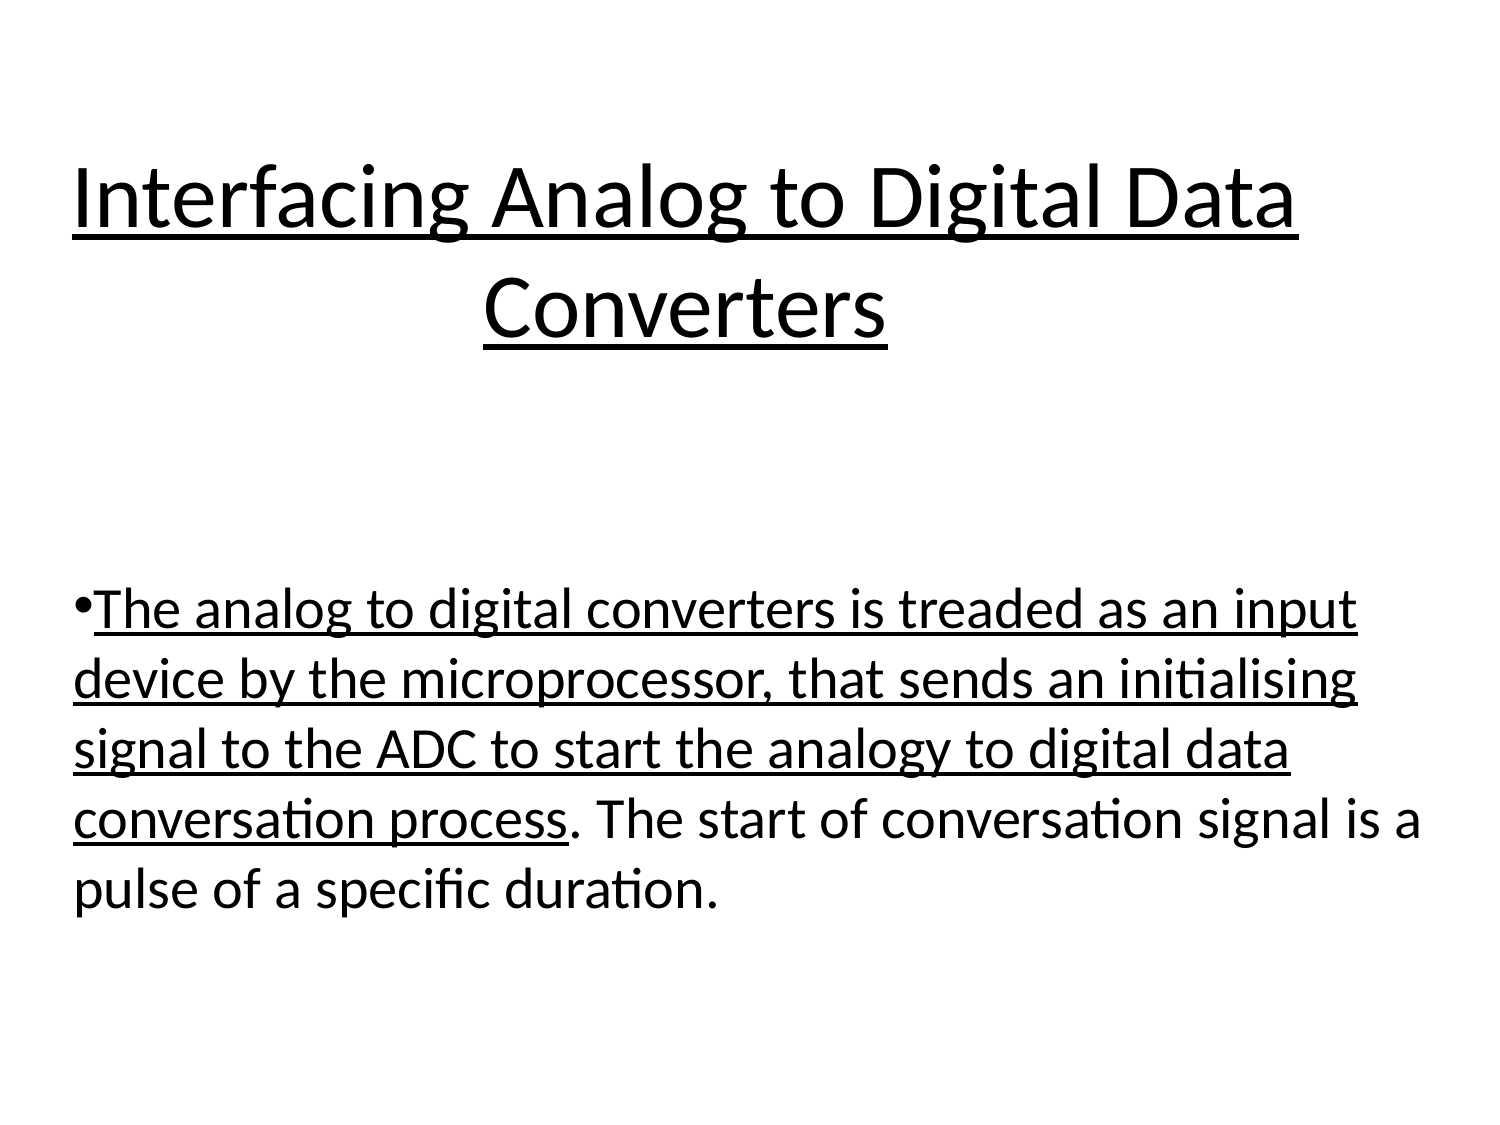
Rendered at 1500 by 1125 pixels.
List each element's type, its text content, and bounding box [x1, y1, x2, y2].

text_box The analog to digital converters is treaded as an input device by the microprocessor, that sends an initialising signal to the ADC to start the analogy to digital data conversation process. The start of conversation signal is a pulse of a specific duration. [58, 562, 1442, 928]
text_box Interfacing Analog to Digital Data Converters [46, 128, 1325, 474]
